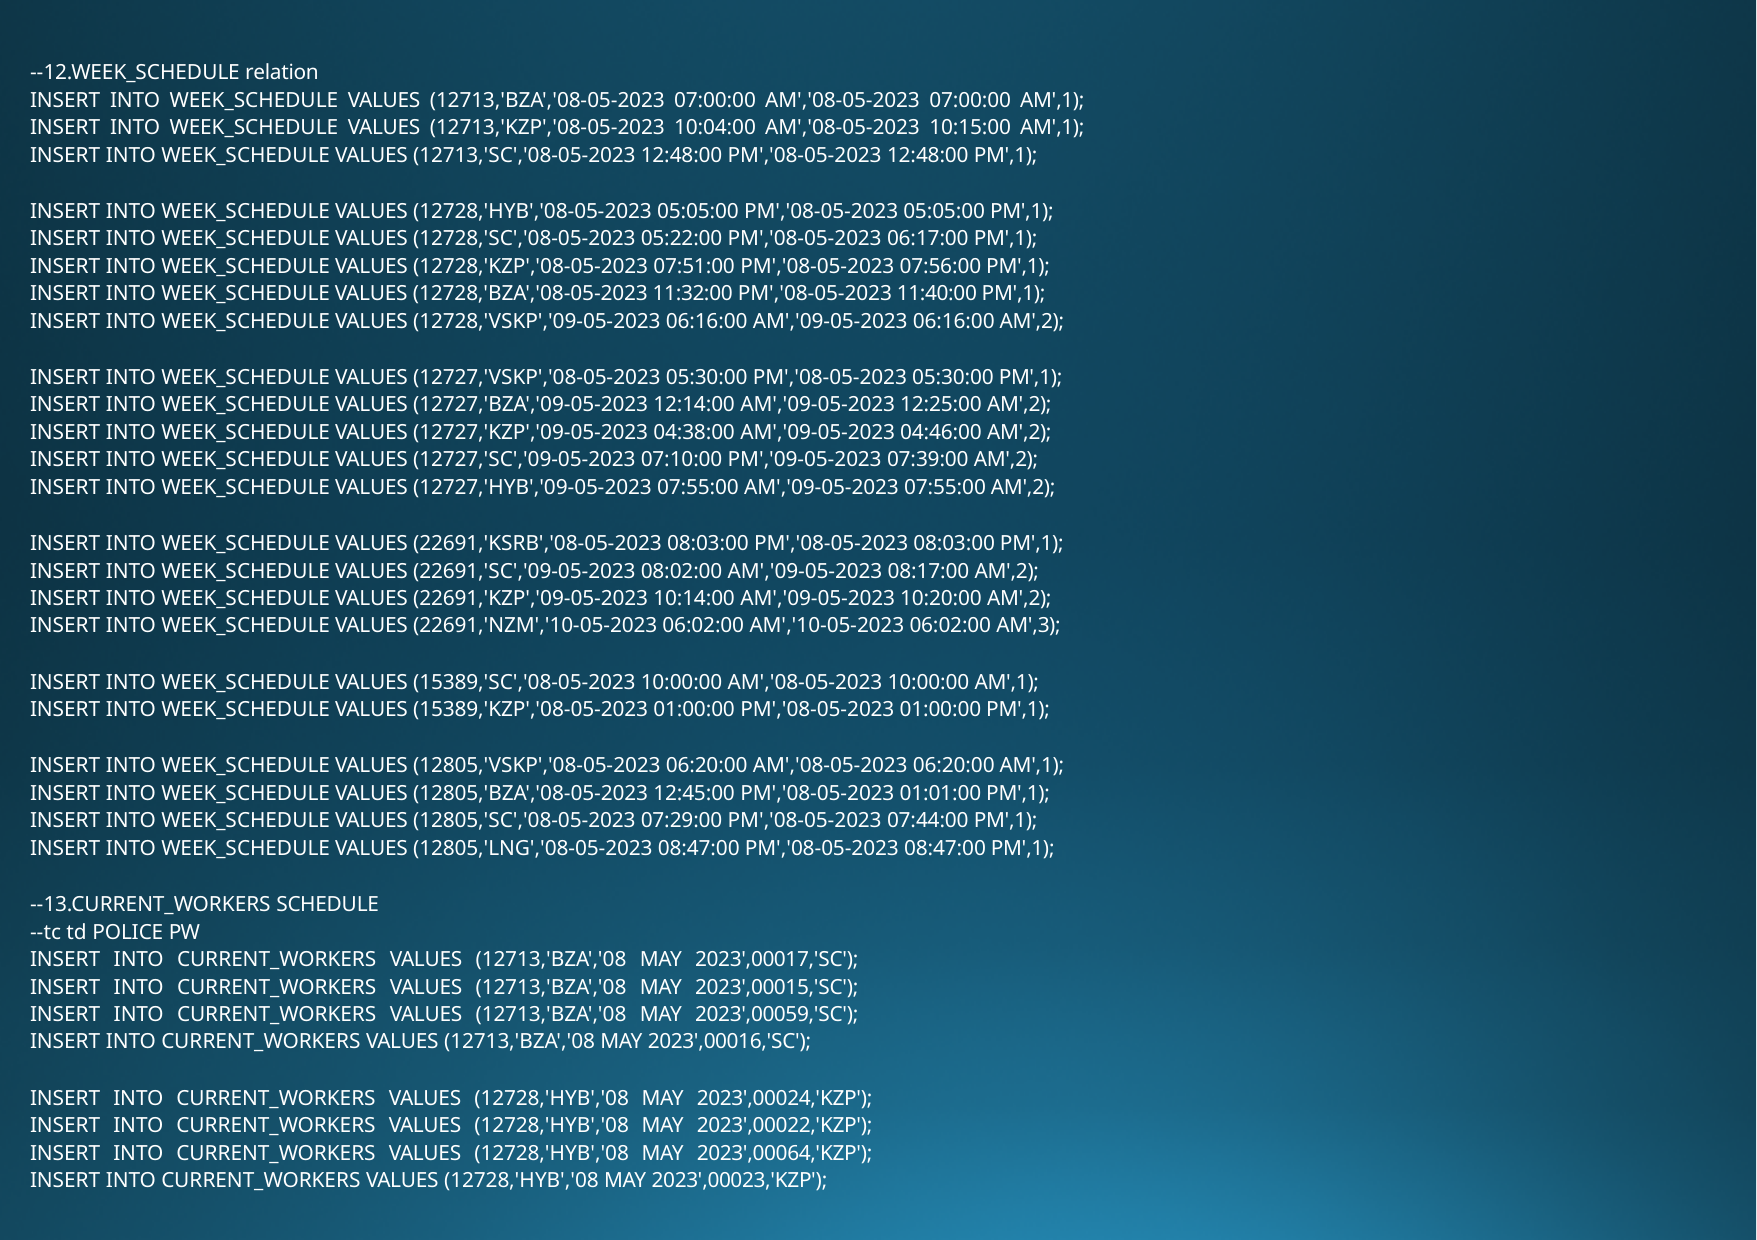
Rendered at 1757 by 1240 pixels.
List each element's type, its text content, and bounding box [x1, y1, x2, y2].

picture [0, 0, 1757, 1240]
text_box --12.WEEK_SCHEDULE relation INSERT INTO WEEK_SCHEDULE VALUES (12713,'BZA','08-05-2023 07:00:00 AM','08-05-2023 07:00:00 AM',1); INSERT INTO WEEK_SCHEDULE VALUES (12713,'KZP','08-05-2023 10:04:00 AM','08-05-2023 10:15:00 AM',1); INSERT INTO WEEK_SCHEDULE VALUES (12713,'SC','08-05-2023 12:48:00 PM','08-05-2023 12:48:00 PM',1); INSERT INTO WEEK_SCHEDULE VALUES (12728,'HYB','08-05-2023 05:05:00 PM','08-05-2023 05:05:00 PM',1); INSERT INTO WEEK_SCHEDULE VALUES (12728,'SC','08-05-2023 05:22:00 PM','08-05-2023 06:17:00 PM',1); INSERT INTO WEEK_SCHEDULE VALUES (12728,'KZP','08-05-2023 07:51:00 PM','08-05-2023 07:56:00 PM',1); INSERT INTO WEEK_SCHEDULE VALUES (12728,'BZA','08-05-2023 11:32:00 PM','08-05-2023 11:40:00 PM',1); INSERT INTO WEEK_SCHEDULE VALUES (12728,'VSKP','09-05-2023 06:16:00 AM','09-05-2023 06:16:00 AM',2); INSERT INTO WEEK_SCHEDULE VALUES (12727,'VSKP','08-05-2023 05:30:00 PM','08-05-2023 05:30:00 PM',1); INSERT INTO WEEK_SCHEDULE VALUES (12727,'BZA','09-05-2023 12:14:00 AM','09-05-2023 12:25:00 AM',2); INSERT INTO WEEK_SCHEDULE VALUES (12727,'KZP','09-05-2023 04:38:00 AM','09-05-2023 04:46:00 AM',2); INSERT INTO WEEK_SCHEDULE VALUES (12727,'SC','09-05-2023 07:10:00 PM','09-05-2023 07:39:00 AM',2); INSERT INTO WEEK_SCHEDULE VALUES (12727,'HYB','09-05-2023 07:55:00 AM','09-05-2023 07:55:00 AM',2); INSERT INTO WEEK_SCHEDULE VALUES (22691,'KSRB','08-05-2023 08:03:00 PM','08-05-2023 08:03:00 PM',1); INSERT INTO WEEK_SCHEDULE VALUES (22691,'SC','09-05-2023 08:02:00 AM','09-05-2023 08:17:00 AM',2); INSERT INTO WEEK_SCHEDULE VALUES (22691,'KZP','09-05-2023 10:14:00 AM','09-05-2023 10:20:00 AM',2); INSERT INTO WEEK_SCHEDULE VALUES (22691,'NZM','10-05-2023 06:02:00 AM','10-05-2023 06:02:00 AM',3); INSERT INTO WEEK_SCHEDULE VALUES (15389,'SC','08-05-2023 10:00:00 AM','08-05-2023 10:00:00 AM',1); INSERT INTO WEEK_SCHEDULE VALUES (15389,'KZP','08-05-2023 01:00:00 PM','08-05-2023 01:00:00 PM',1); INSERT INTO WEEK_SCHEDULE VALUES (12805,'VSKP','08-05-2023 06:20:00 AM','08-05-2023 06:20:00 AM',1); INSERT INTO WEEK_SCHEDULE VALUES (12805,'BZA','08-05-2023 12:45:00 PM','08-05-2023 01:01:00 PM',1); INSERT INTO WEEK_SCHEDULE VALUES (12805,'SC','08-05-2023 07:29:00 PM','08-05-2023 07:44:00 PM',1); INSERT INTO WEEK_SCHEDULE VALUES (12805,'LNG','08-05-2023 08:47:00 PM','08-05-2023 08:47:00 PM',1); --13.CURRENT_WORKERS SCHEDULE --tc td POLICE PW INSERT INTO CURRENT_WORKERS VALUES (12713,'BZA','08 MAY 2023',00017,'SC'); INSERT INTO CURRENT_WORKERS VALUES (12713,'BZA','08 MAY 2023',00015,'SC'); INSERT INTO CURRENT_WORKERS VALUES (12713,'BZA','08 MAY 2023',00059,'SC'); INSERT INTO CURRENT_WORKERS VALUES (12713,'BZA','08 MAY 2023',00016,'SC'); INSERT INTO CURRENT_WORKERS VALUES (12728,'HYB','08 MAY 2023',00024,'KZP'); INSERT INTO CURRENT_WORKERS VALUES (12728,'HYB','08 MAY 2023',00022,'KZP'); INSERT INTO CURRENT_WORKERS VALUES (12728,'HYB','08 MAY 2023',00064,'KZP'); INSERT INTO CURRENT_WORKERS VALUES (12728,'HYB','08 MAY 2023',00023,'KZP'); [27, 54, 1102, 1192]
